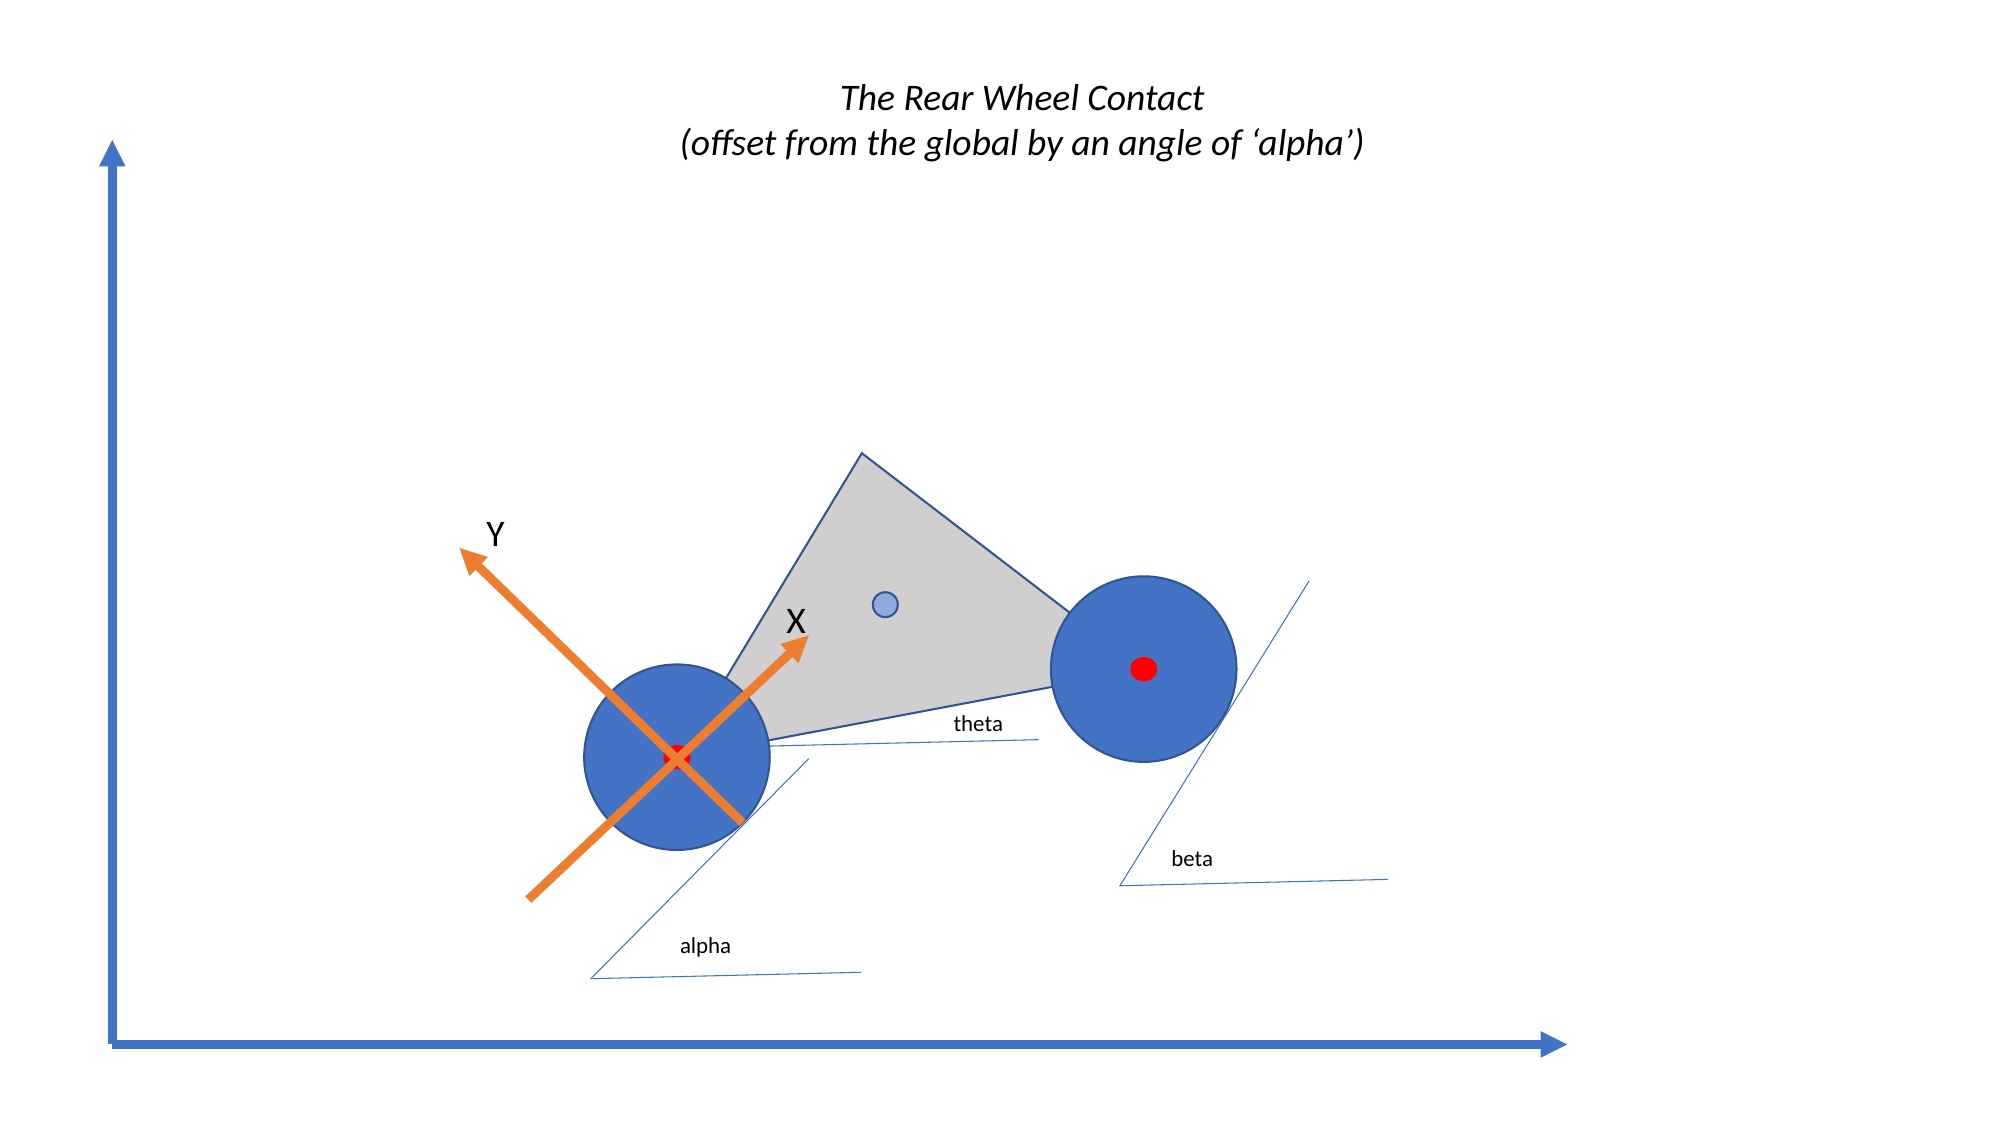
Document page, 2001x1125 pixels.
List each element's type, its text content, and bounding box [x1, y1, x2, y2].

text_box [871, 591, 899, 619]
text_box theta [938, 700, 1018, 739]
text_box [1119, 580, 1309, 879]
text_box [1119, 879, 1389, 886]
text_box [779, 451, 1070, 734]
text_box [1049, 575, 1174, 760]
text_box X [771, 588, 821, 649]
text_box The Rear Wheel Contact (offset from the global by an angle of ‘alpha’) [664, 65, 1380, 171]
text_box [750, 601, 771, 635]
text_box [809, 739, 1039, 746]
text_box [590, 900, 809, 980]
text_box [459, 547, 743, 823]
text_box Y [471, 501, 520, 547]
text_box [528, 635, 809, 900]
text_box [592, 972, 862, 979]
